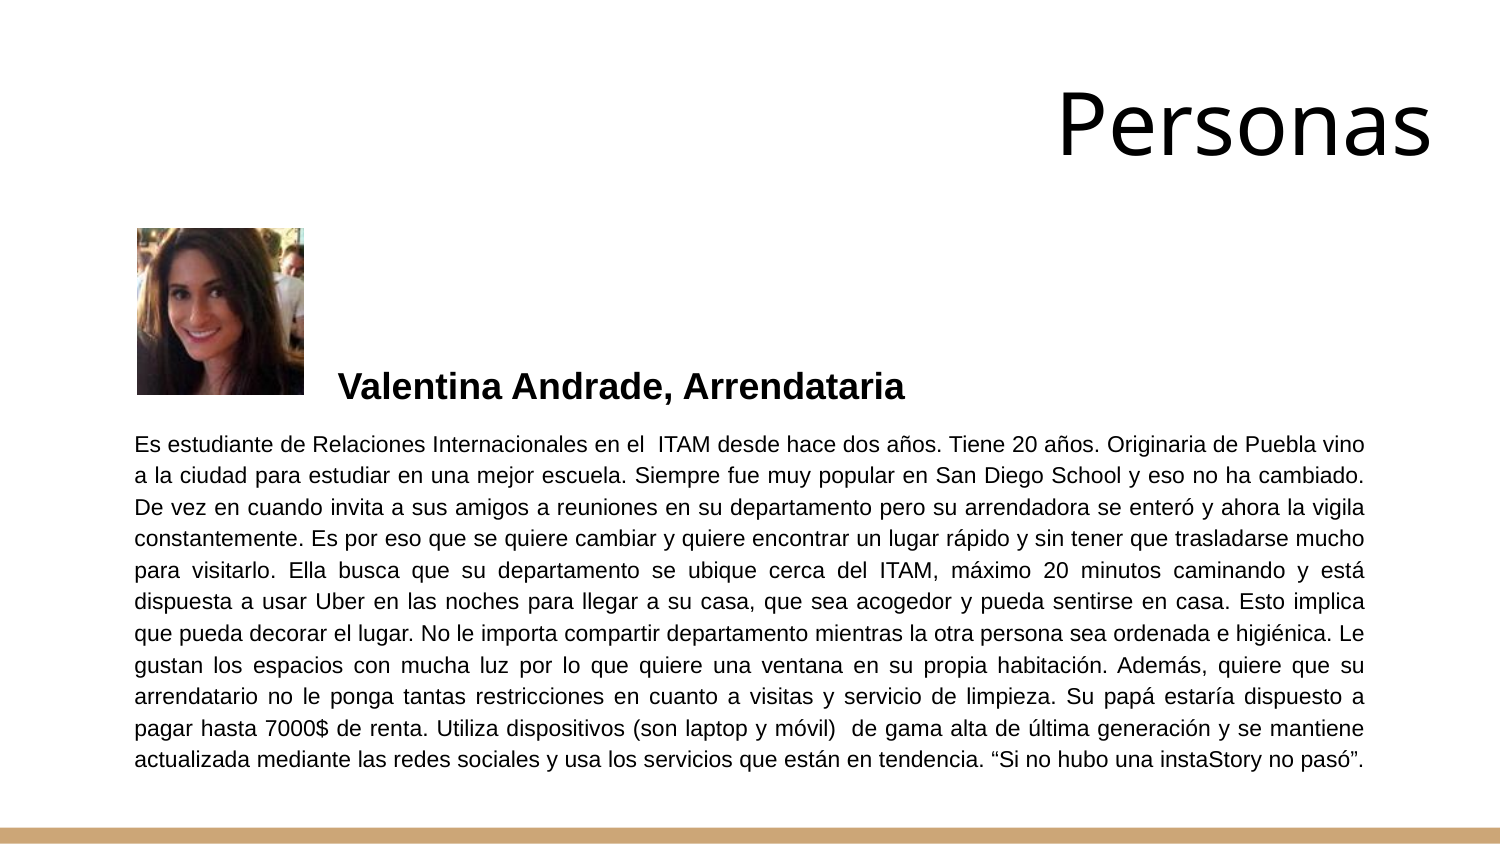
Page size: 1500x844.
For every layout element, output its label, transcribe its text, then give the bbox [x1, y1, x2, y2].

title Personas [51, 51, 1449, 189]
text_box Valentina Andrade, Arrendataria [322, 339, 990, 395]
list Es estudiante de Relaciones Internacionales en el ITAM desde hace dos años. Tiene 20 años. Originaria de Puebla vino a la ciudad para estudiar en una mejor escuela. Siempre fue muy popular en San Diego School y eso no ha cambiado. De vez en cuando invita a sus amigos a reuniones en su departamento pero su arrendadora se enteró y ahora la vigila constantemente. Es por eso que se quiere cambiar y quiere encontrar un lugar rápido y sin tener que trasladarse mucho para visitarlo. Ella busca que su departamento se ubique cerca del ITAM, máximo 20 minutos caminando y está dispuesta a usar Uber en las noches para llegar a su casa, que sea acogedor y pueda sentirse en casa. Esto implica que pueda decorar el lugar. No le importa compartir departamento mientras la otra persona sea ordenada e higiénica. Le gustan los espacios con mucha luz por lo que quiere una ventana en su propia habitación. Además, quiere que su arrendatario no le ponga tantas restricciones en cuanto a visitas y servicio de limpieza. Su papá estaría dispuesto a pagar hasta 7000$ de renta. Utiliza dispositivos (son laptop y móvil) de gama alta de última generación y se mantiene actualizada mediante las redes sociales y usa los servicios que están en tendencia. “Si no hubo una instaStory no pasó”. [119, 410, 1381, 782]
picture [136, 228, 304, 395]
